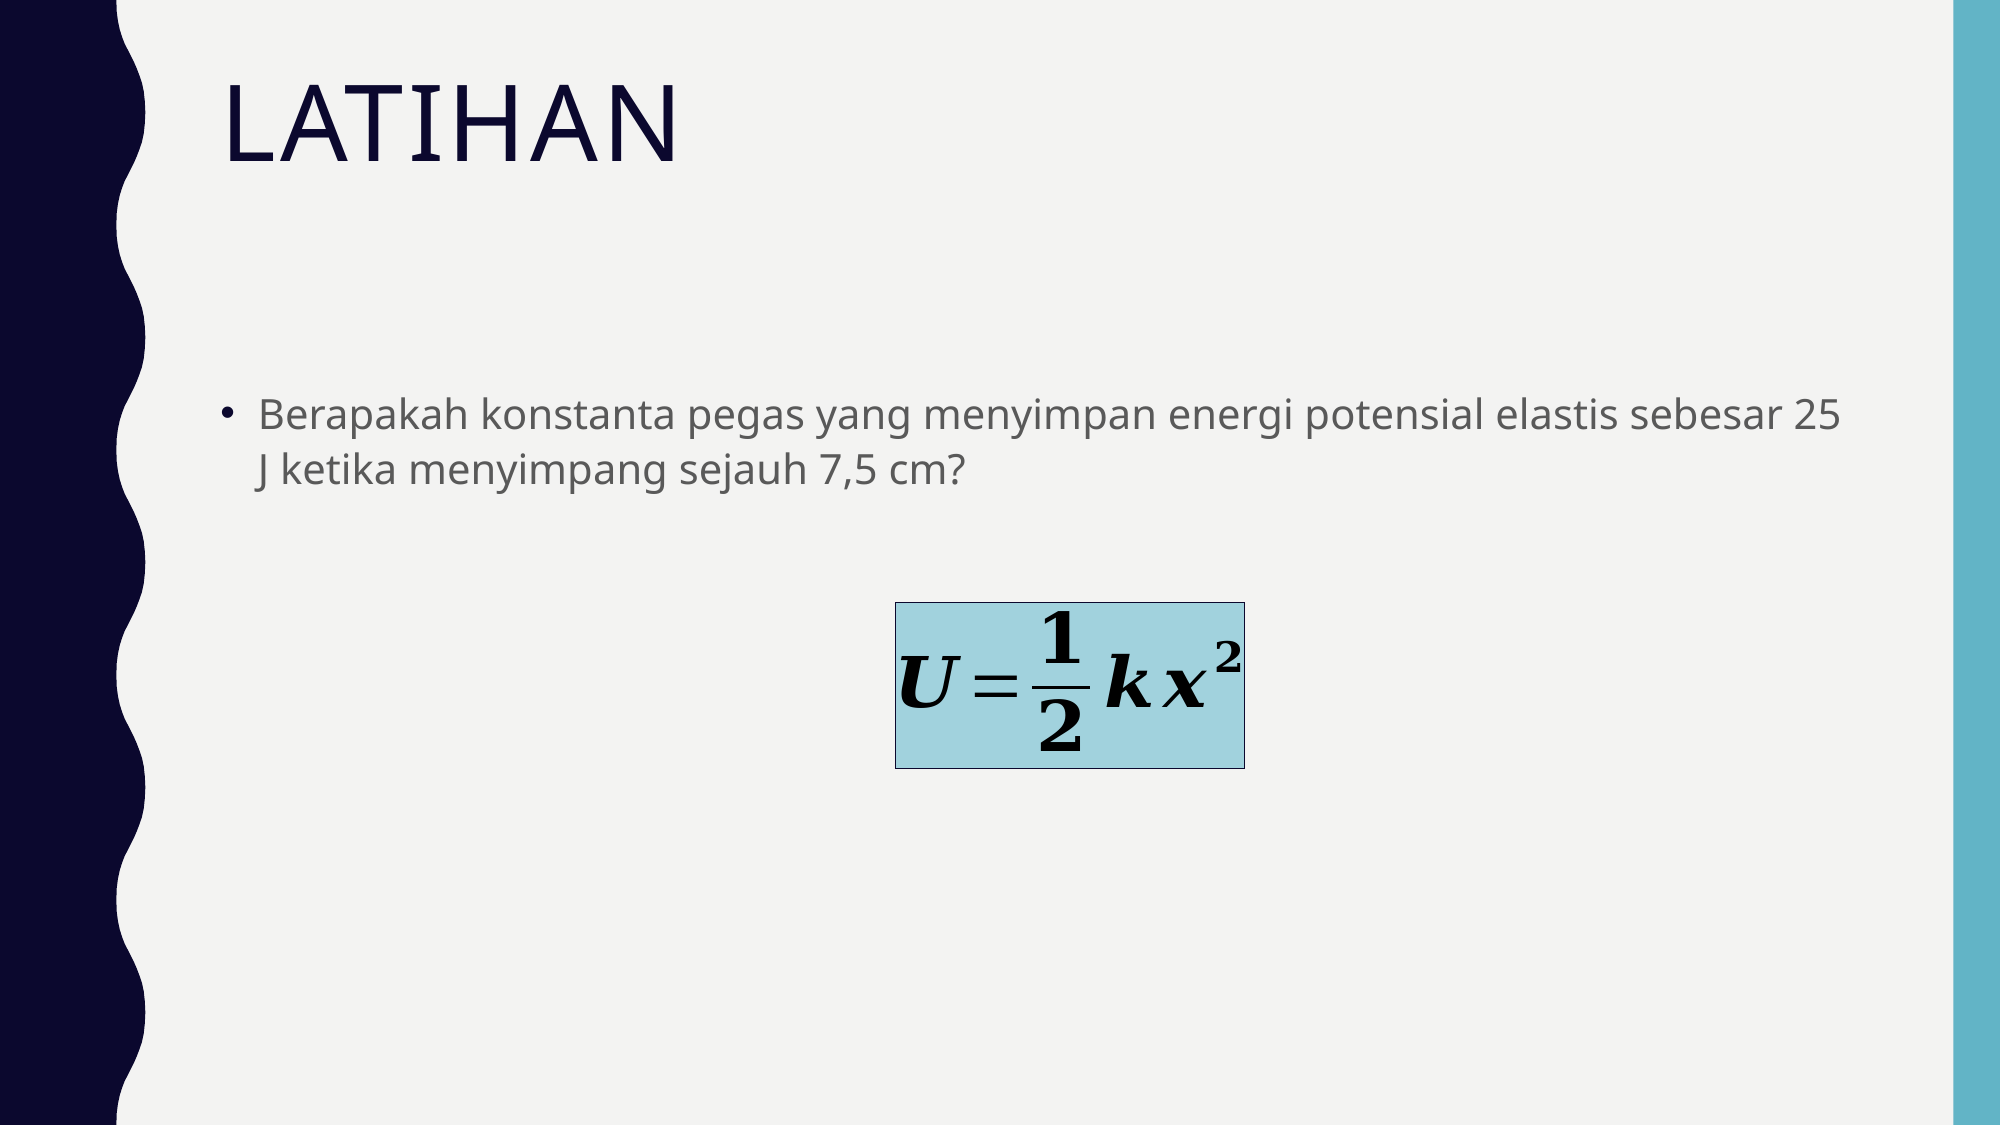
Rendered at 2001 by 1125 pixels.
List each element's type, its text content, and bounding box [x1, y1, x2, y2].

title latihan [205, 62, 1875, 308]
list Berapakah konstanta pegas yang menyimpan energi potensial elastis sebesar 25 J ketika menyimpang sejauh 7,5 cm? [205, 375, 1875, 536]
